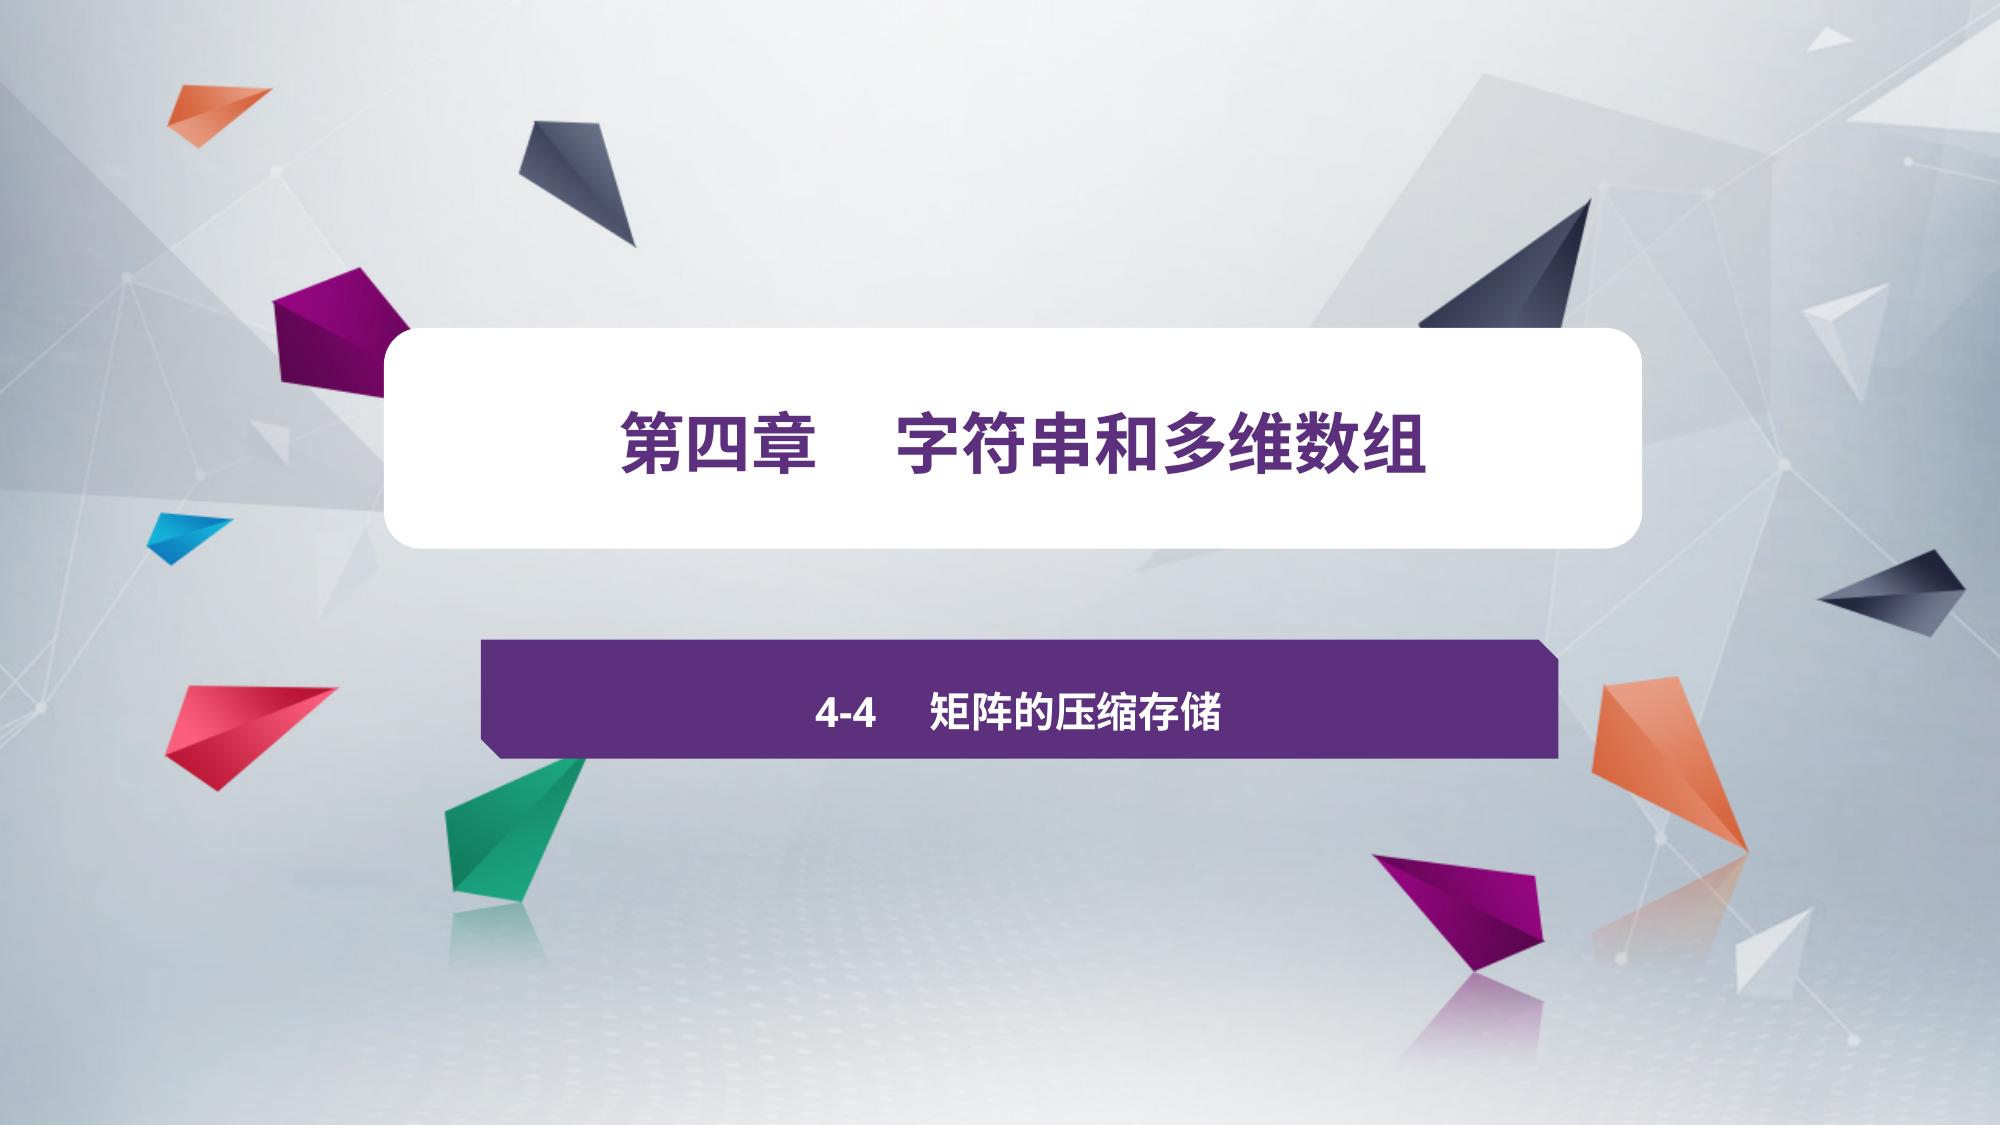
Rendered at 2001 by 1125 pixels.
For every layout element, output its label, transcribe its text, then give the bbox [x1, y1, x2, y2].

text_box [479, 638, 1560, 760]
picture [0, 0, 2000, 1125]
text_box 4-4 矩阵的压缩存储 [554, 653, 1483, 743]
text_box 第四章 字符串和多维数组 [469, 394, 1578, 489]
text_box v [382, 326, 1644, 550]
